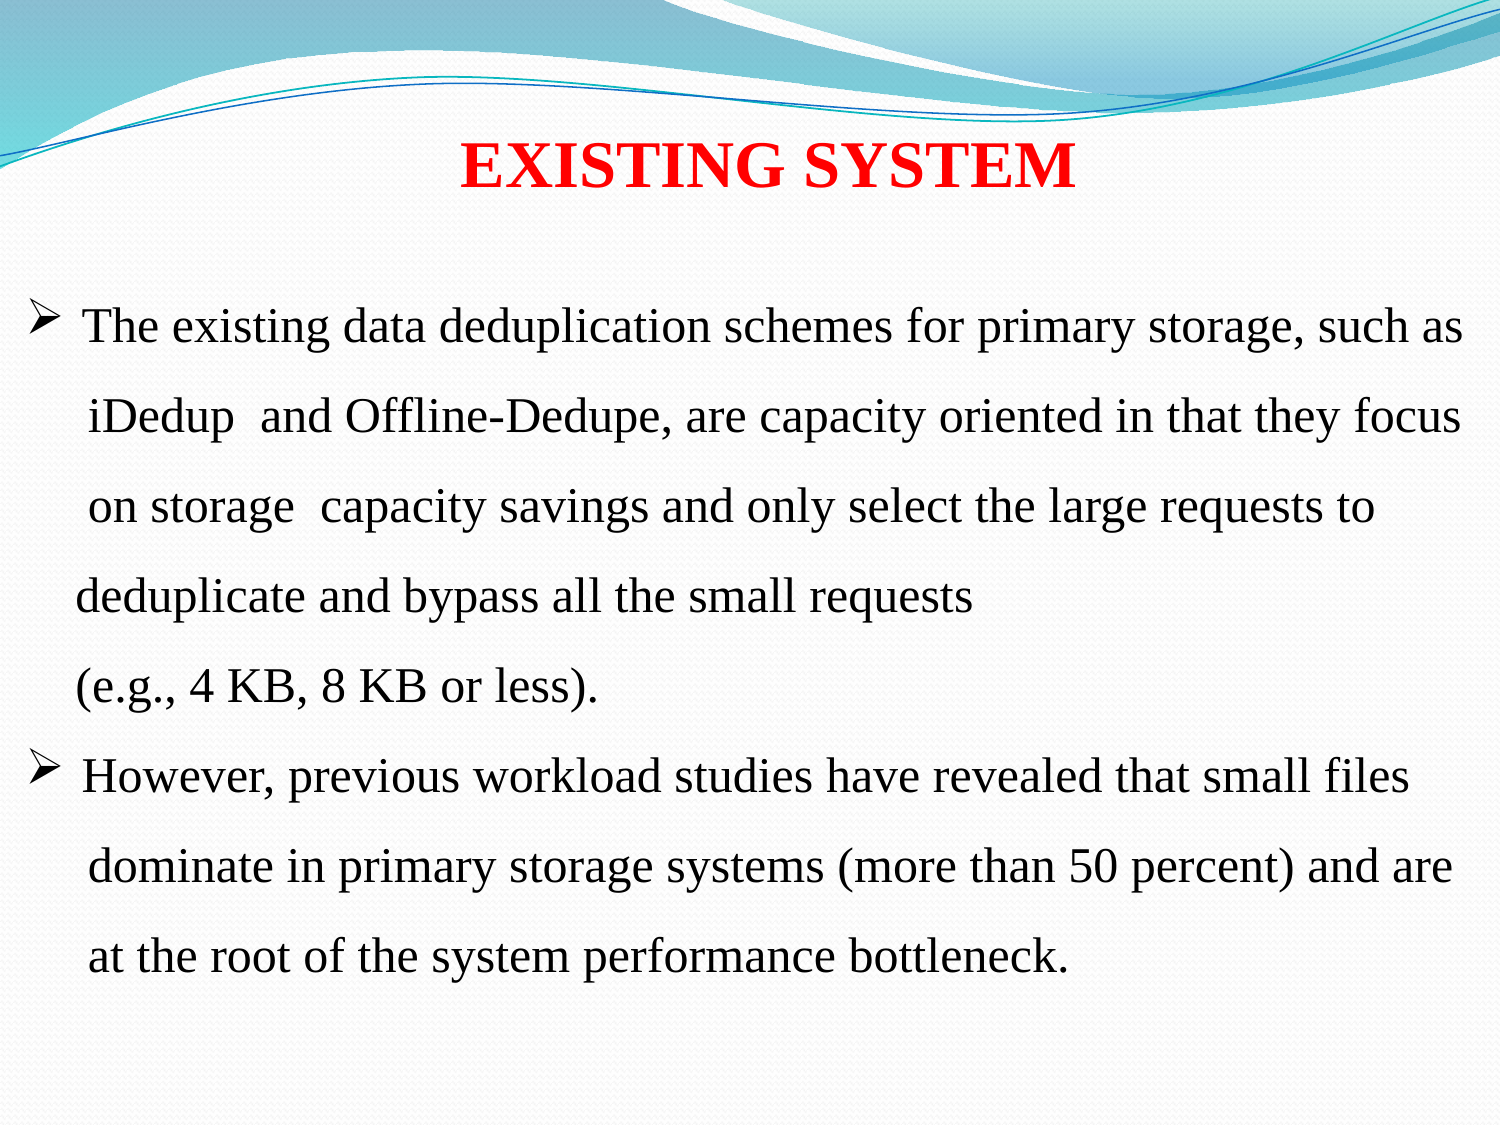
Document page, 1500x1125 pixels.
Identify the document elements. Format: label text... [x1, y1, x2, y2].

text_box The existing data deduplication schemes for primary storage, such as iDedup and Offline-Dedupe, are capacity oriented in that they focus on storage capacity savings and only select the large requests to deduplicate and bypass all the small requests (e.g., 4 KB, 8 KB or less). However, previous workload studies have revealed that small files dominate in primary storage systems (more than 50 percent) and are at the root of the system performance bottleneck. [10, 255, 1493, 991]
text_box EXISTING SYSTEM [445, 113, 1094, 209]
